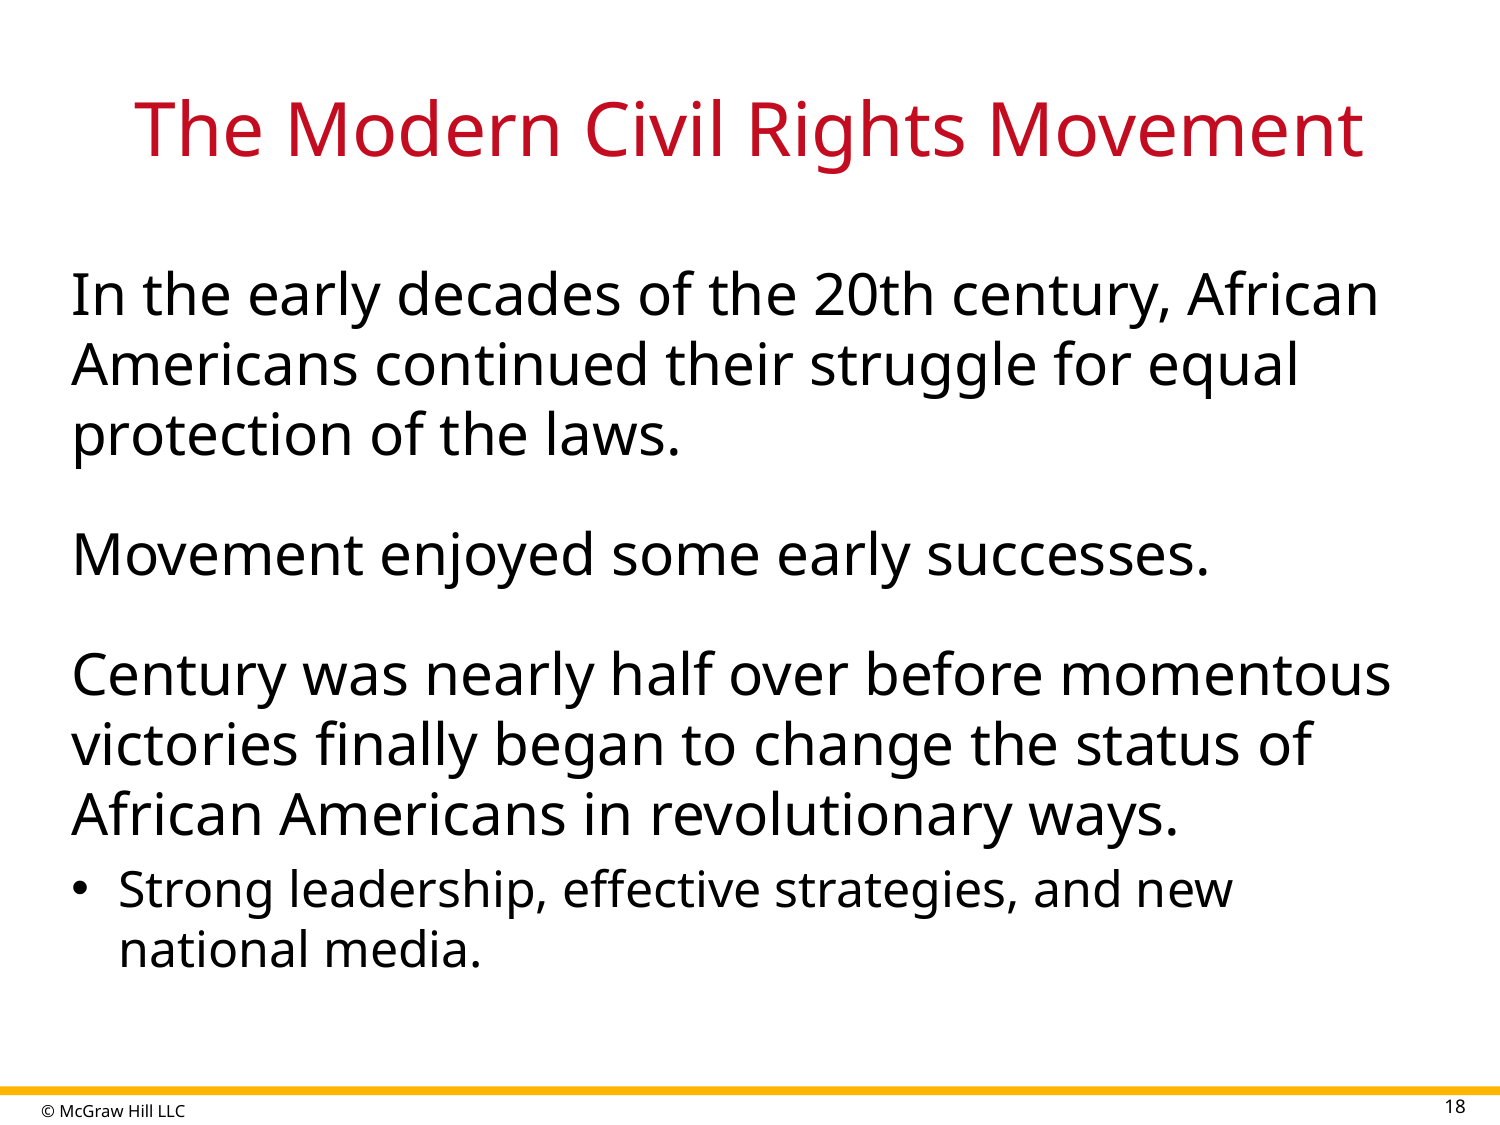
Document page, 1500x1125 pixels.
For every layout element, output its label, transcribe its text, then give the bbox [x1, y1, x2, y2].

list In the early decades of the 20th century, African Americans continued their struggle for equal protection of the laws. Movement enjoyed some early successes. Century was nearly half over before momentous victories finally began to change the status of African Americans in revolutionary ways. Strong leadership, effective strategies, and new national media. [56, 249, 1426, 1025]
slide_number 18 [1415, 1094, 1474, 1122]
title The Modern Civil Rights Movement [13, 30, 1487, 222]
